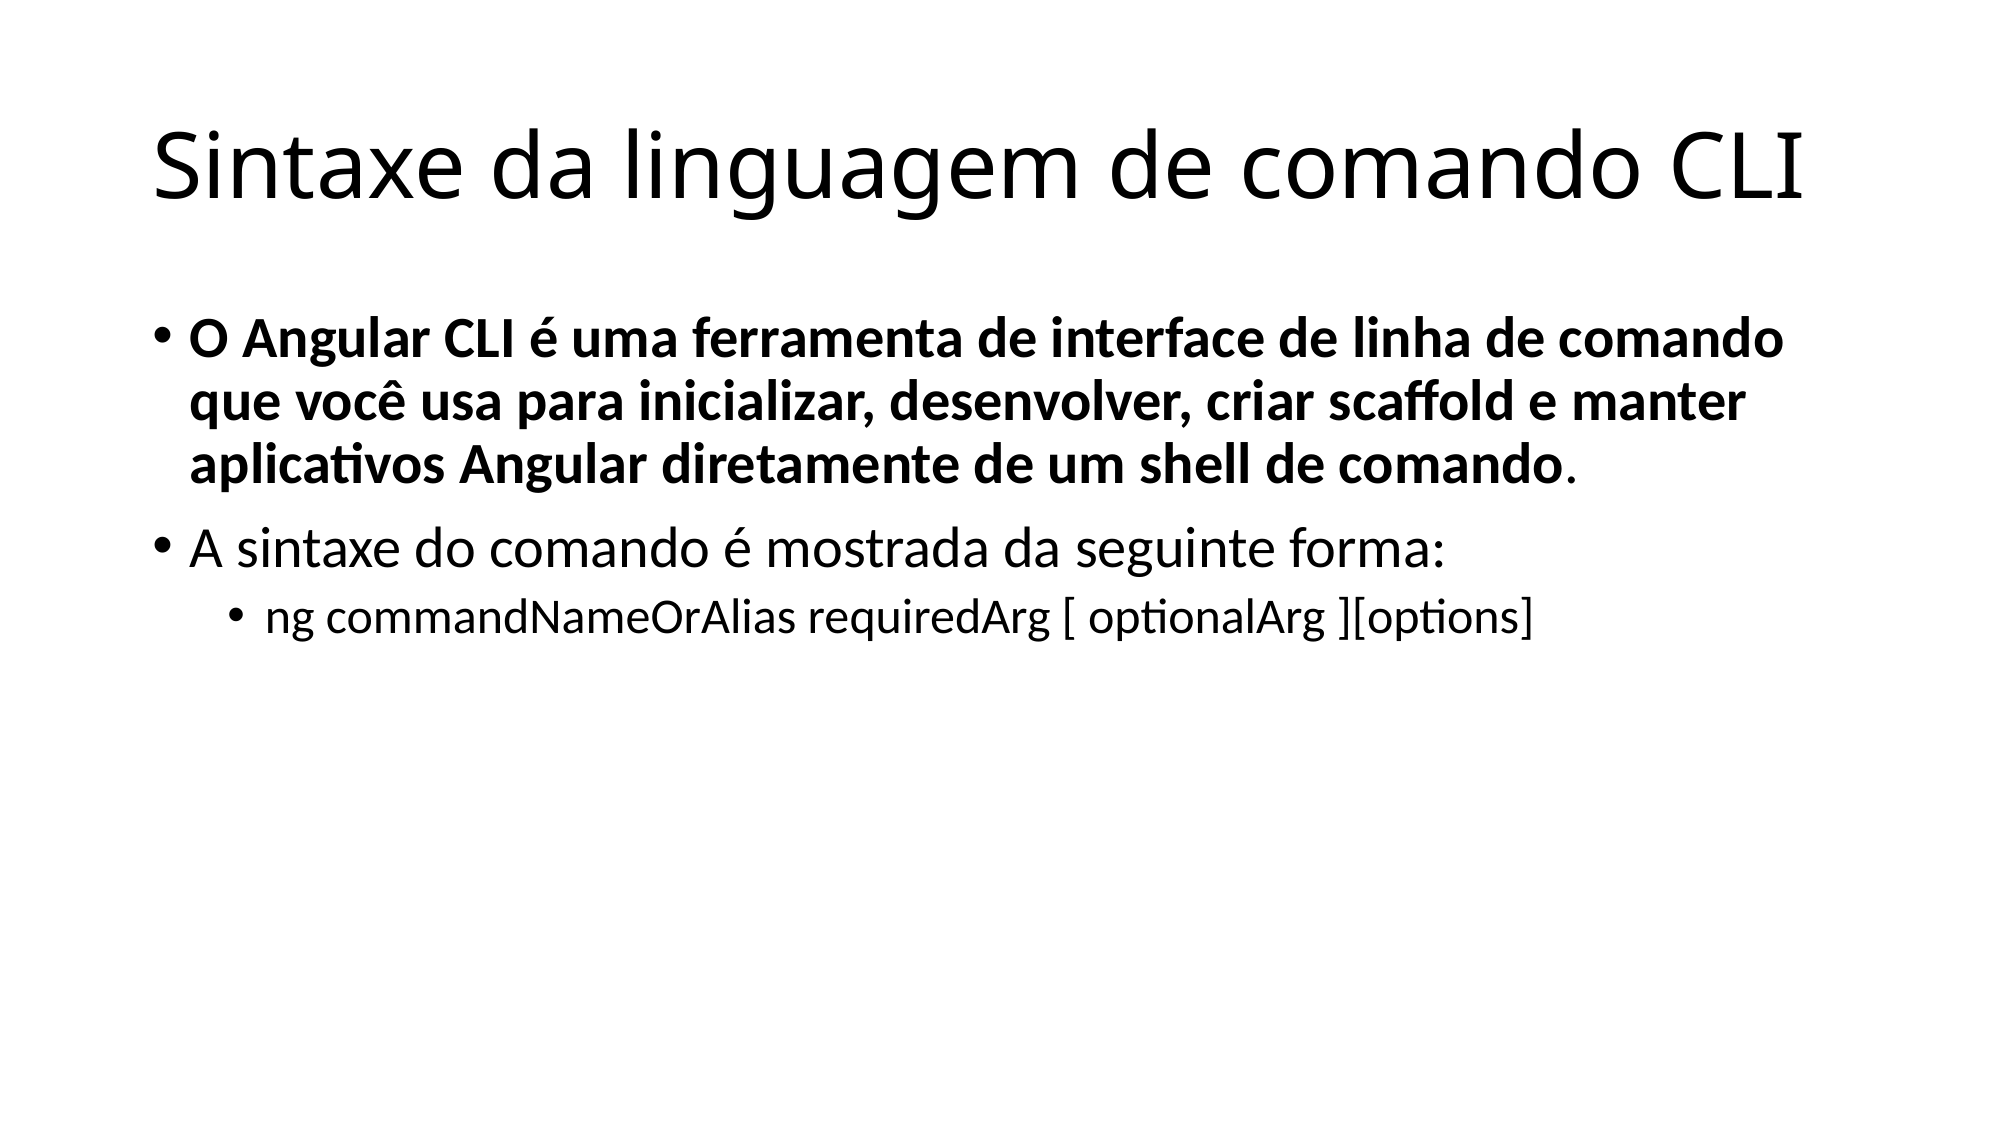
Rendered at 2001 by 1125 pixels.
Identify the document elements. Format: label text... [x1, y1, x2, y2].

list O Angular CLI é uma ferramenta de interface de linha de comando que você usa para inicializar, desenvolver, criar scaffold e manter aplicativos Angular diretamente de um shell de comando. A sintaxe do comando é mostrada da seguinte forma: ng commandNameOrAlias requiredArg [ optionalArg ][options] [137, 299, 1863, 1014]
title Sintaxe da linguagem de comando CLI [137, 59, 1863, 278]
